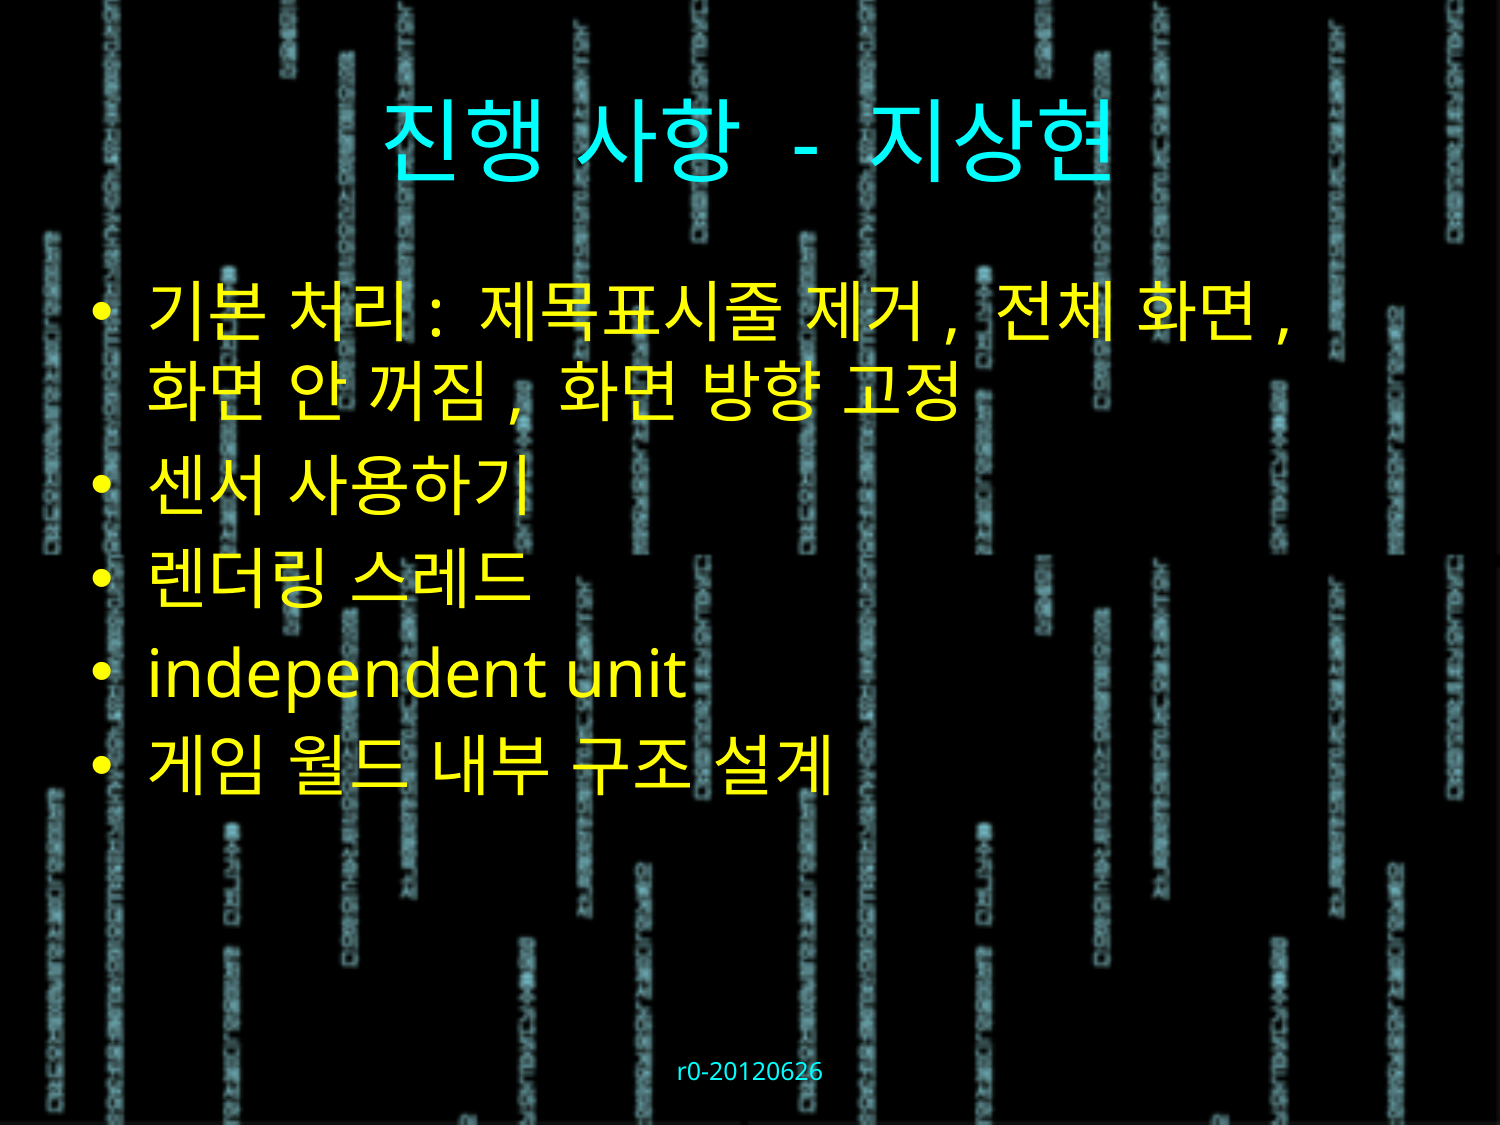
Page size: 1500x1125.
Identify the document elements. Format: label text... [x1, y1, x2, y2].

picture [0, 0, 1500, 1125]
title 진행 사항 - 지상현 [75, 45, 1425, 233]
footer r0-20120626 [512, 1042, 988, 1103]
list 기본 처리: 제목표시줄 제거, 전체 화면, 화면 안 꺼짐, 화면 방향 고정 센서 사용하기 렌더링 스레드 independent unit 게임 월드 내부 구조 설계 [75, 262, 1425, 1005]
